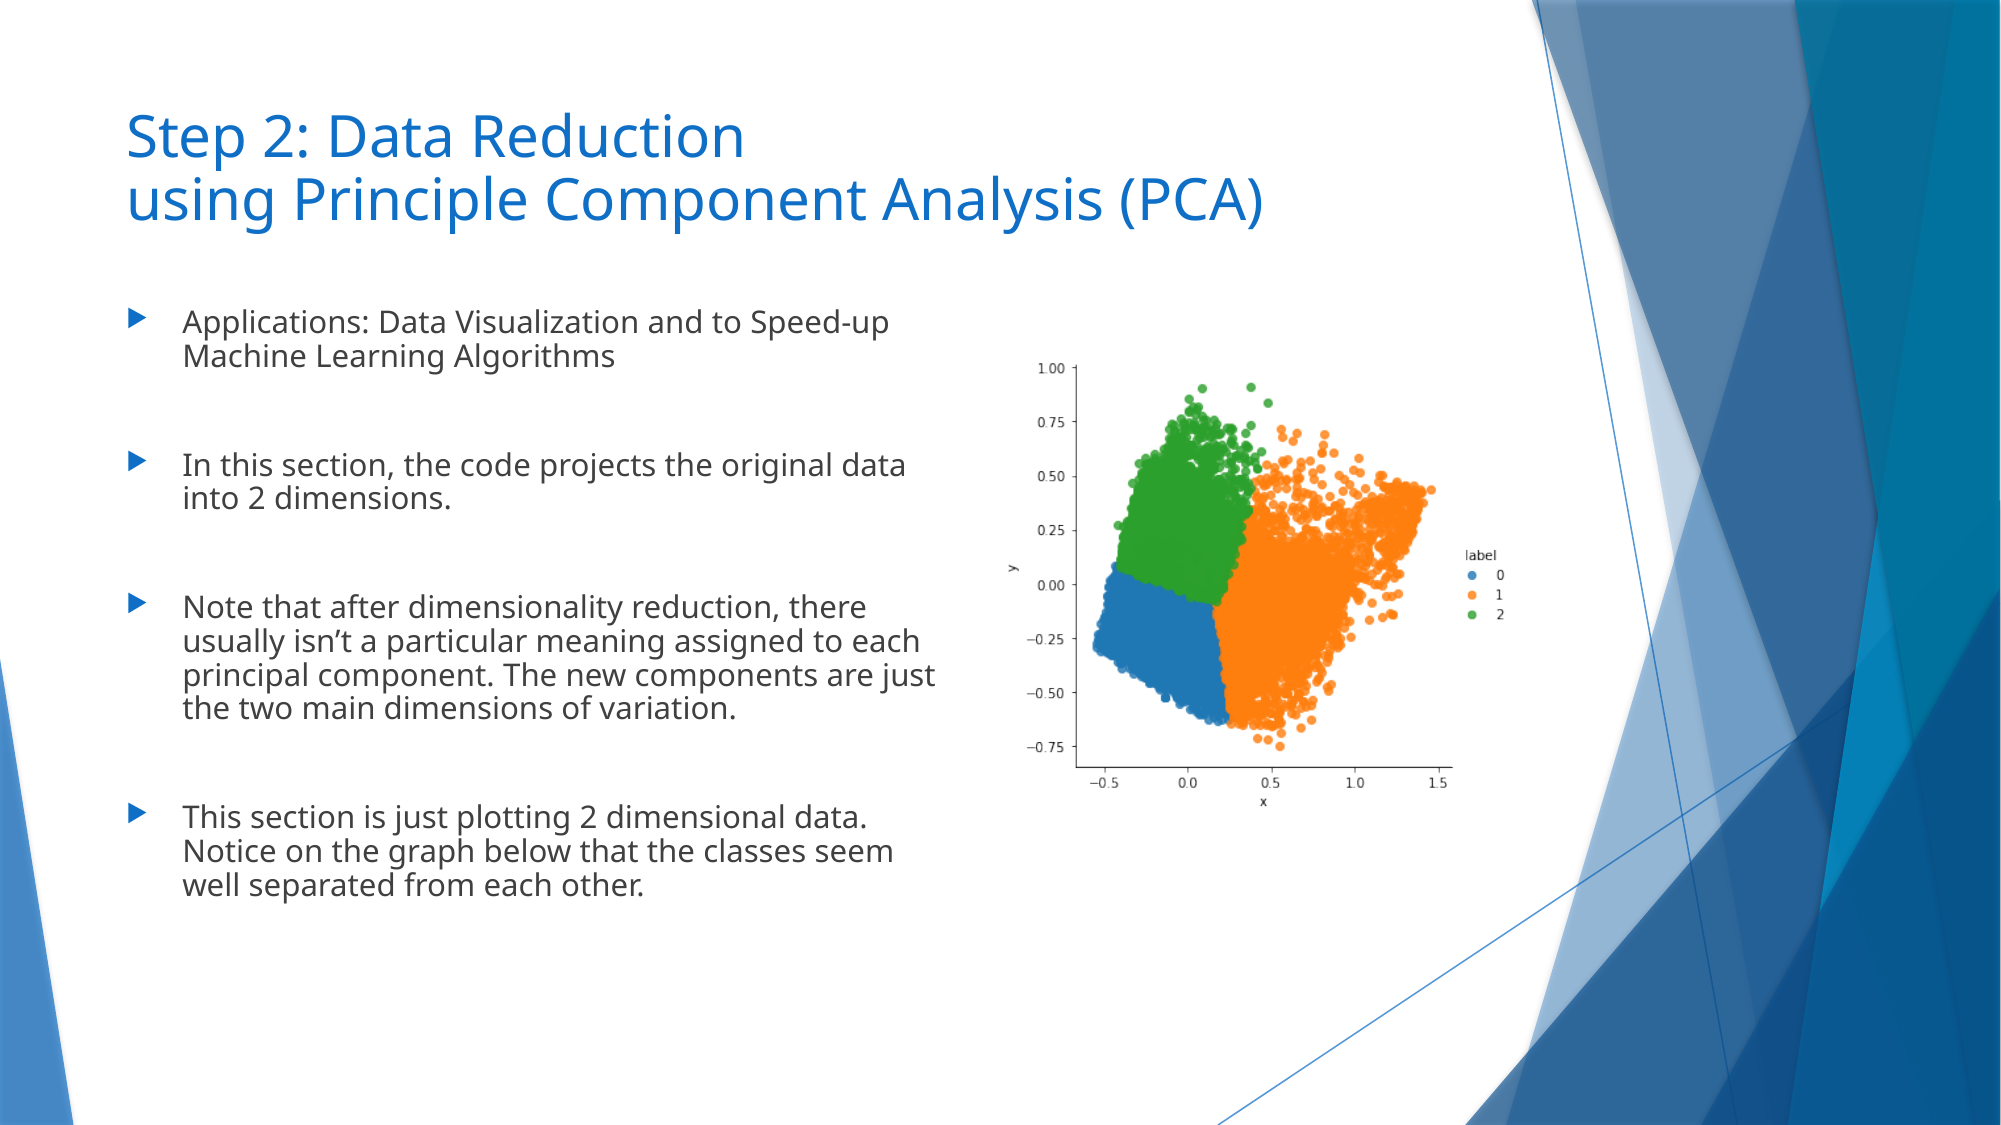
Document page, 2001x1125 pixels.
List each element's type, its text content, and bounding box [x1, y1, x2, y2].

picture [997, 353, 1516, 817]
list Applications: Data Visualization and to Speed-up Machine Learning Algorithms In this section, the code projects the original data into 2 dimensions. Note that after dimensionality reduction, there usually isn’t a particular meaning assigned to each principal component. The new components are just the two main dimensions of variation. This section is just plotting 2 dimensional data. Notice on the graph below that the classes seem well separated from each other. [111, 299, 968, 962]
title Step 2: Data Reduction using Principle Component Analysis (PCA) [111, 99, 1522, 317]
